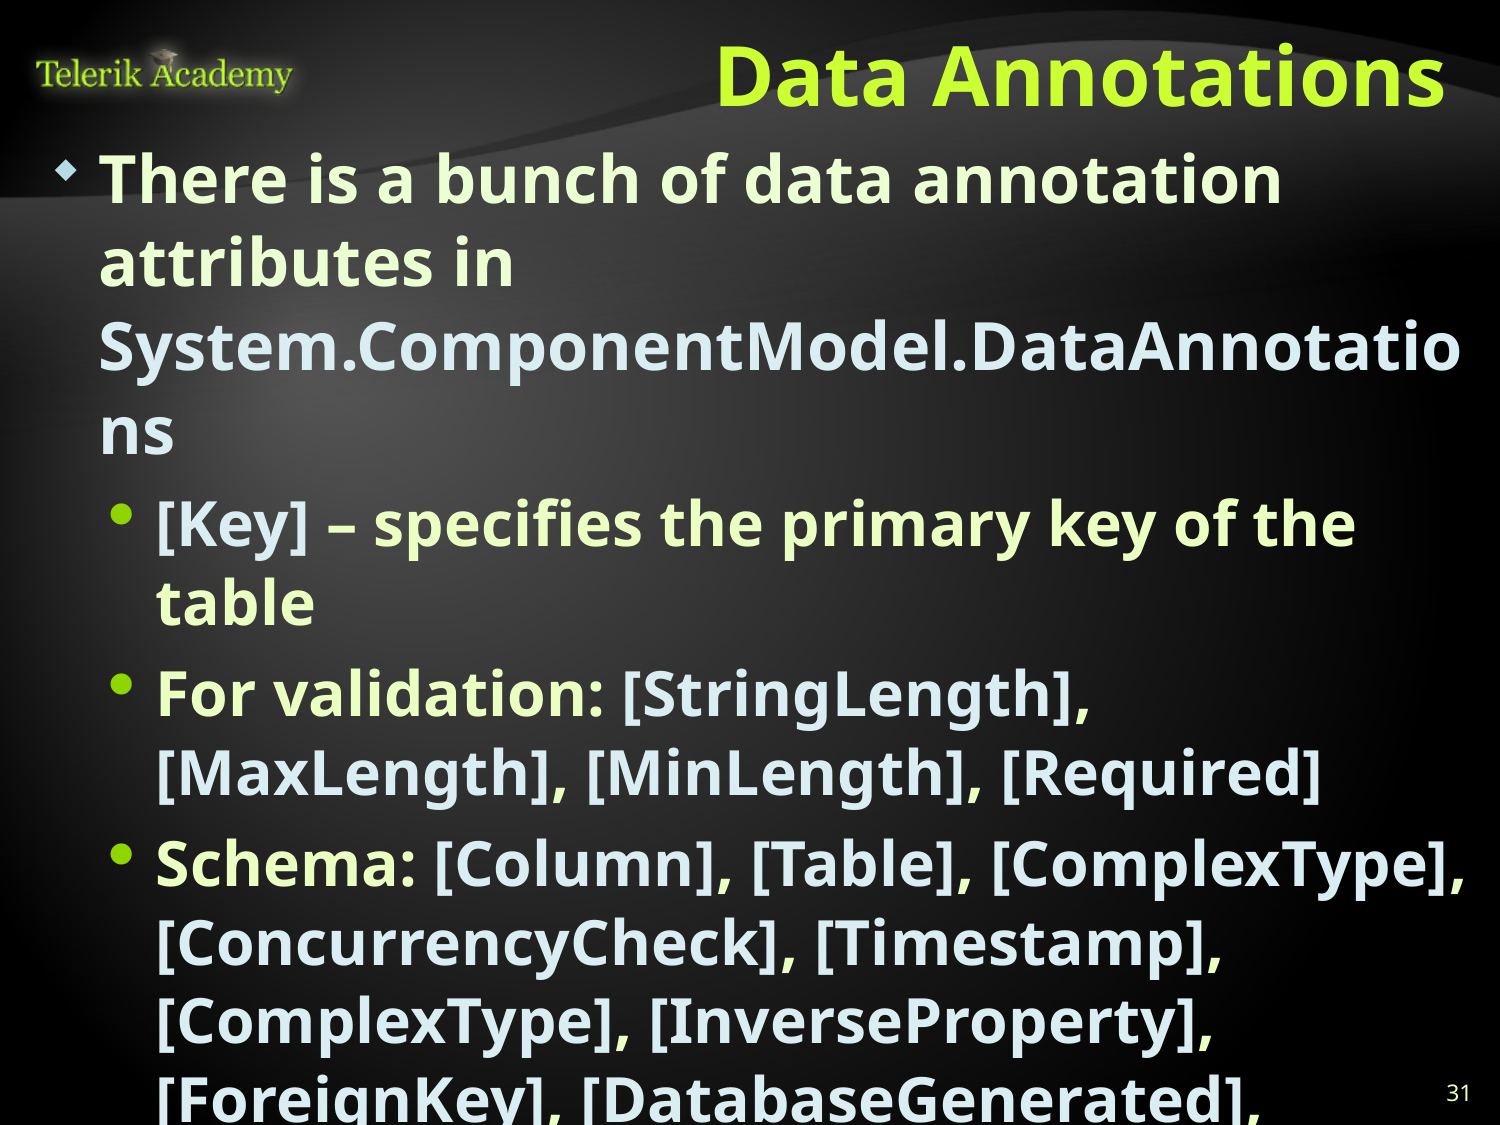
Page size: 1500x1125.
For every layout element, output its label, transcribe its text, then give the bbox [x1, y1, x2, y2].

list There is a bunch of data annotation attributes in System.ComponentModel.DataAnnotations [Key] – specifies the primary key of the table For validation: [StringLength], [MaxLength], [MinLength], [Required] Schema: [Column], [Table], [ComplexType], [ConcurrencyCheck], [Timestamp], [ComplexType], [InverseProperty], [ForeignKey], [DatabaseGenerated], [NotMapped], [Index] In EF 6 we will be able to add custom attributes by using custom conventions [37, 125, 1488, 1075]
slide_number 31 [1412, 1074, 1488, 1113]
title Data Annotations [300, 12, 1463, 125]
picture [0, 0, 1500, 1125]
